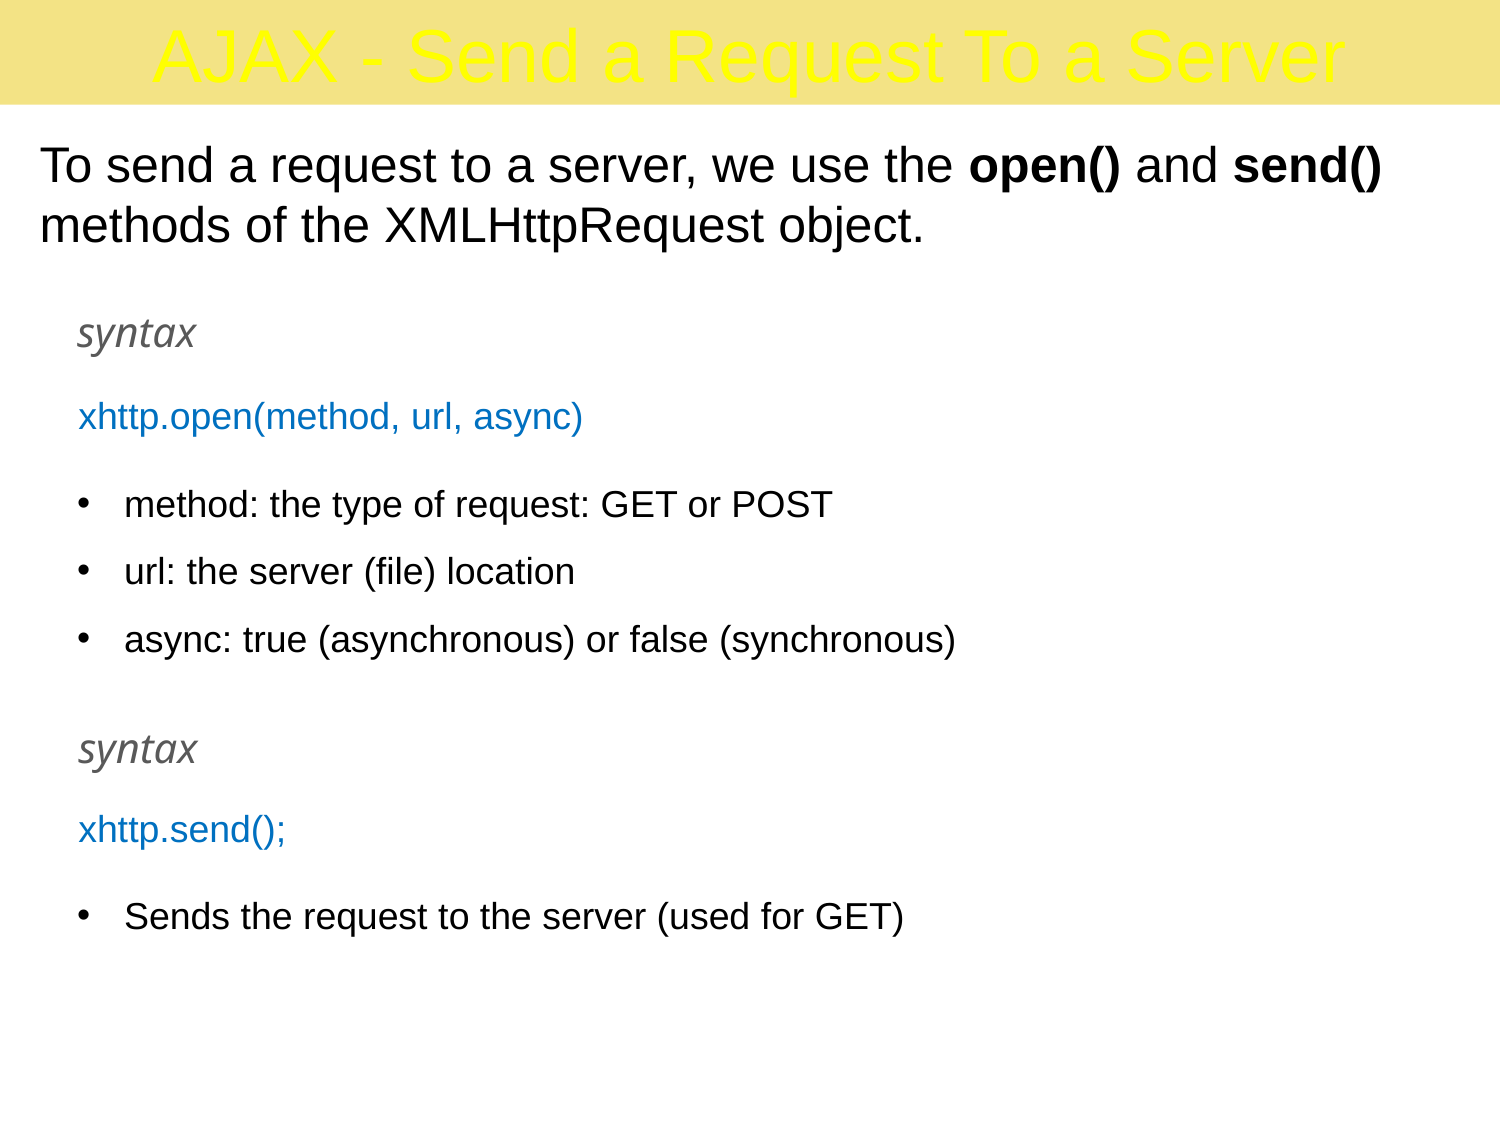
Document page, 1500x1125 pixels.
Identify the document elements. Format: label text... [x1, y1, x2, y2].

text_box xhttp.send(); [63, 774, 1088, 858]
text_box syntax [63, 714, 227, 780]
text_box AJAX - Send a Request To a Server [0, 0, 1500, 105]
text_box method: the type of request: GET or POST url: the server (file) location async: true (asynchronous) or false (synchronous) [62, 450, 1025, 668]
text_box Sends the request to the server (used for GET) [62, 862, 1263, 945]
text_box syntax [62, 298, 225, 364]
text_box To send a request to a server, we use the open() and send() methods of the XMLHttpRequest object. [24, 124, 1463, 260]
text_box xhttp.open(method, url, async) [63, 362, 1088, 445]
